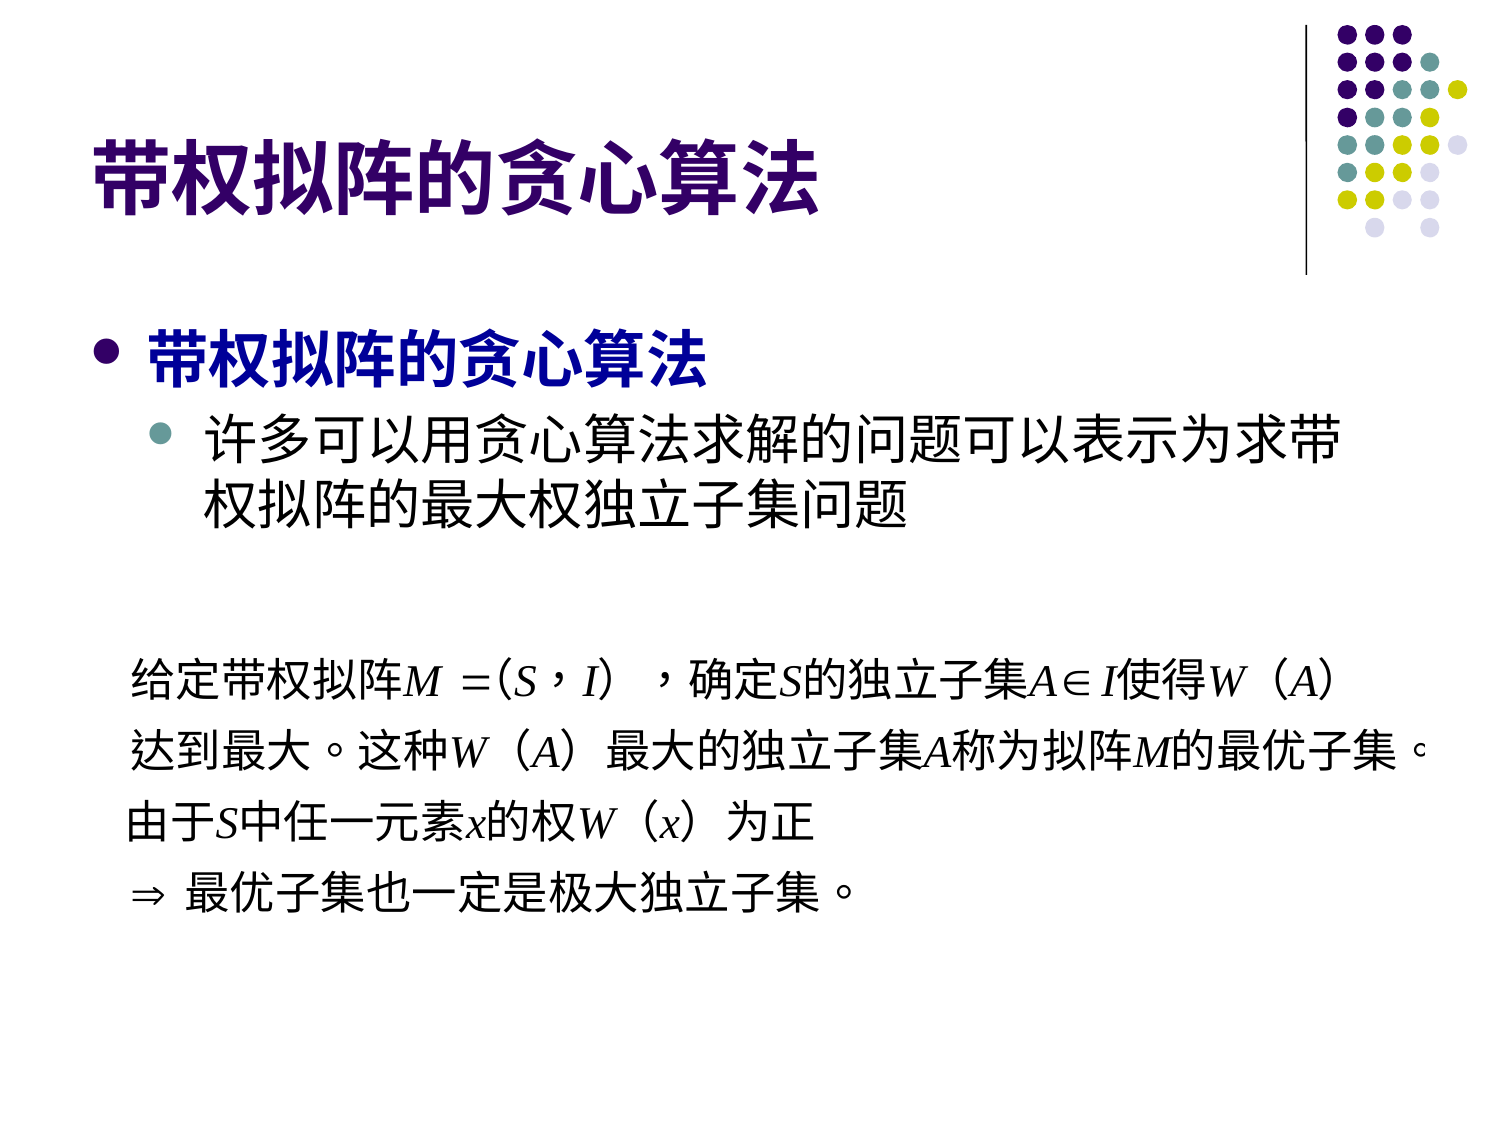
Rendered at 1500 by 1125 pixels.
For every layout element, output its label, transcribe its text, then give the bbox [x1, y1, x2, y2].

title 带权拟阵的贪心算法 [75, 20, 1313, 233]
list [124, 649, 1426, 924]
list 带权拟阵的贪心算法 许多可以用贪心算法求解的问题可以表示为求带权拟阵的最大权独立子集问题 [75, 312, 1375, 600]
